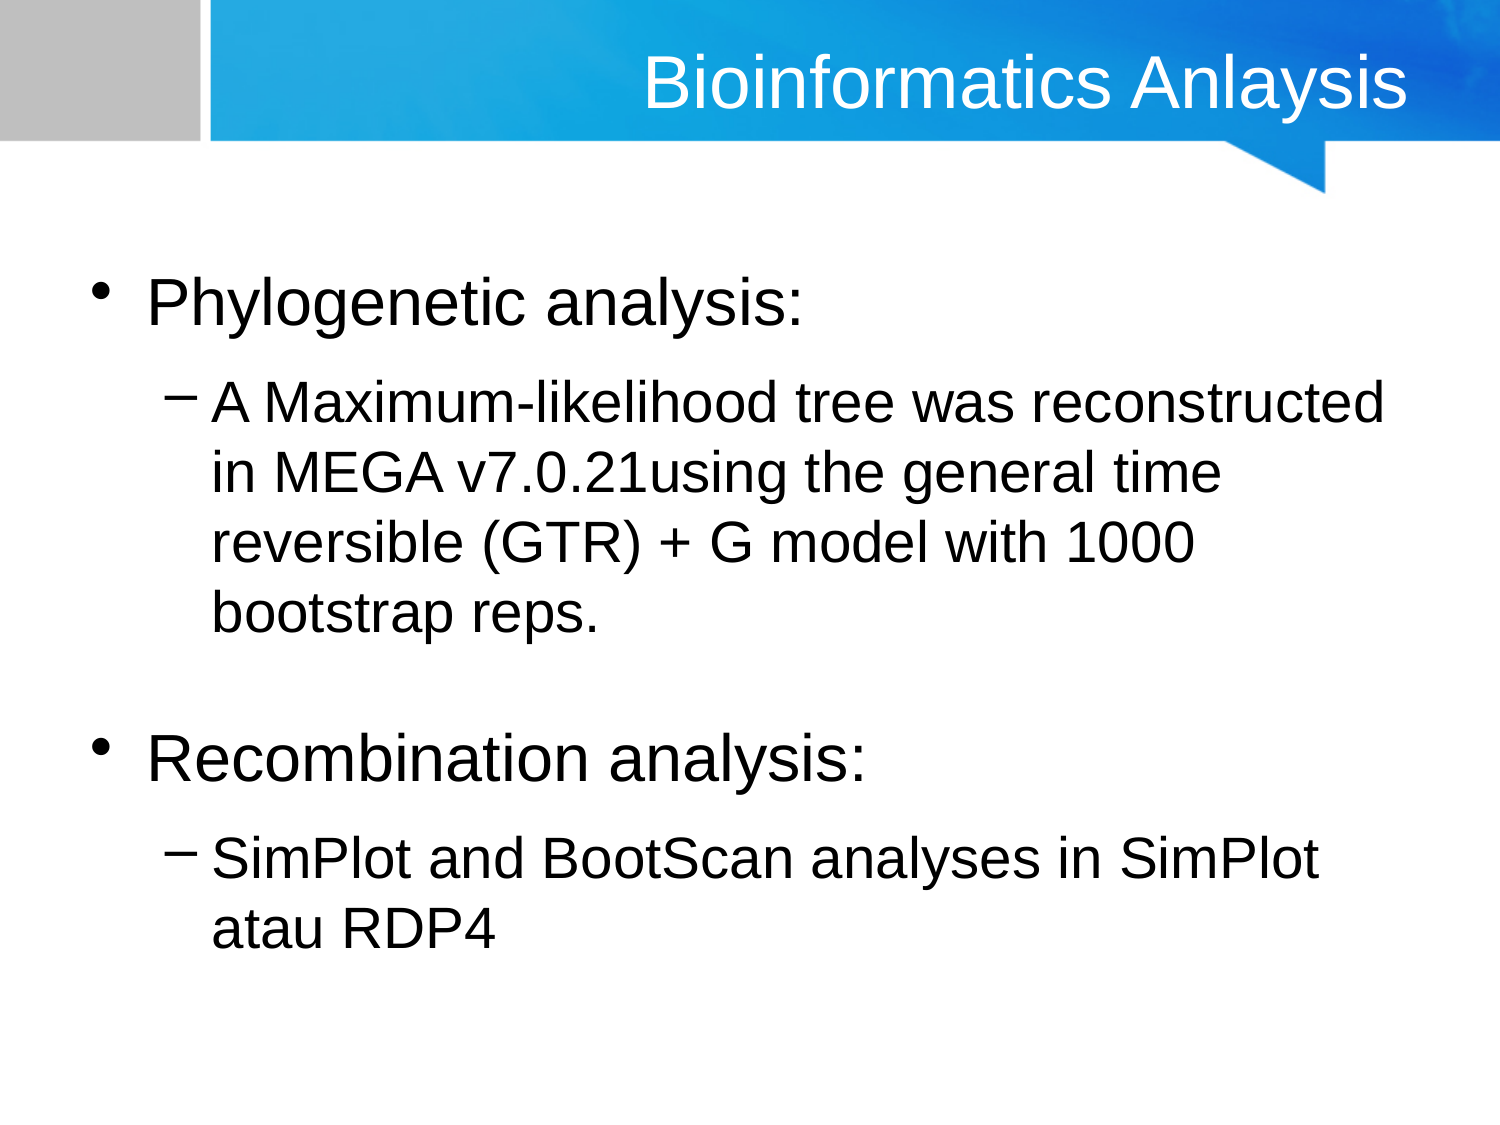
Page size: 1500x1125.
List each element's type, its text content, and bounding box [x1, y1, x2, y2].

title Bioinformatics Anlaysis [74, 30, 1426, 127]
picture [0, 0, 1500, 1125]
list Phylogenetic analysis: A Maximum-likelihood tree was reconstructed in MEGA v7.0.21using the general time reversible (GTR) + G model with 1000 bootstrap reps. Recombination analysis: SimPlot and BootScan analyses in SimPlot atau RDP4 [74, 251, 1426, 1006]
